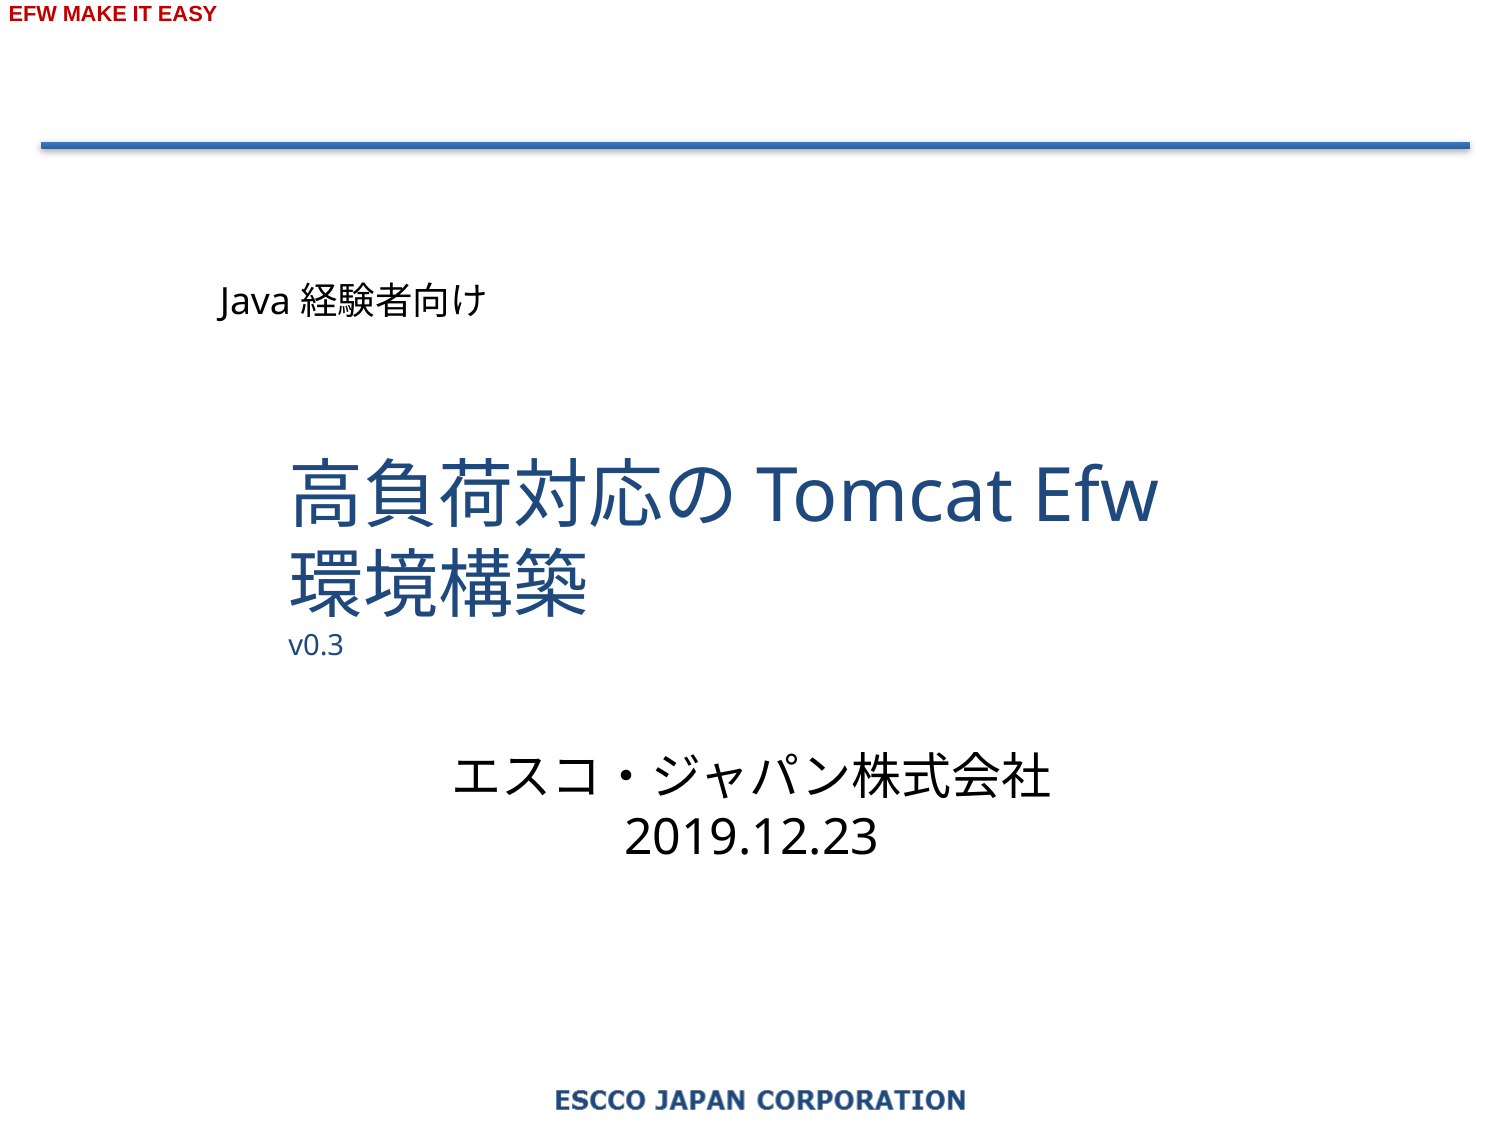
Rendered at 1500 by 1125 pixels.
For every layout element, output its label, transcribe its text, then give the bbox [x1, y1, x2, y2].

text_box Java経験者向け [219, 269, 1028, 343]
title 高負荷対応のTomcat Efw環境構築 v0.3 [273, 438, 1230, 657]
text_box エスコ・ジャパン株式会社 2019.12.23 [273, 713, 1230, 895]
picture [523, 1069, 999, 1125]
text_box [218, 252, 1175, 350]
